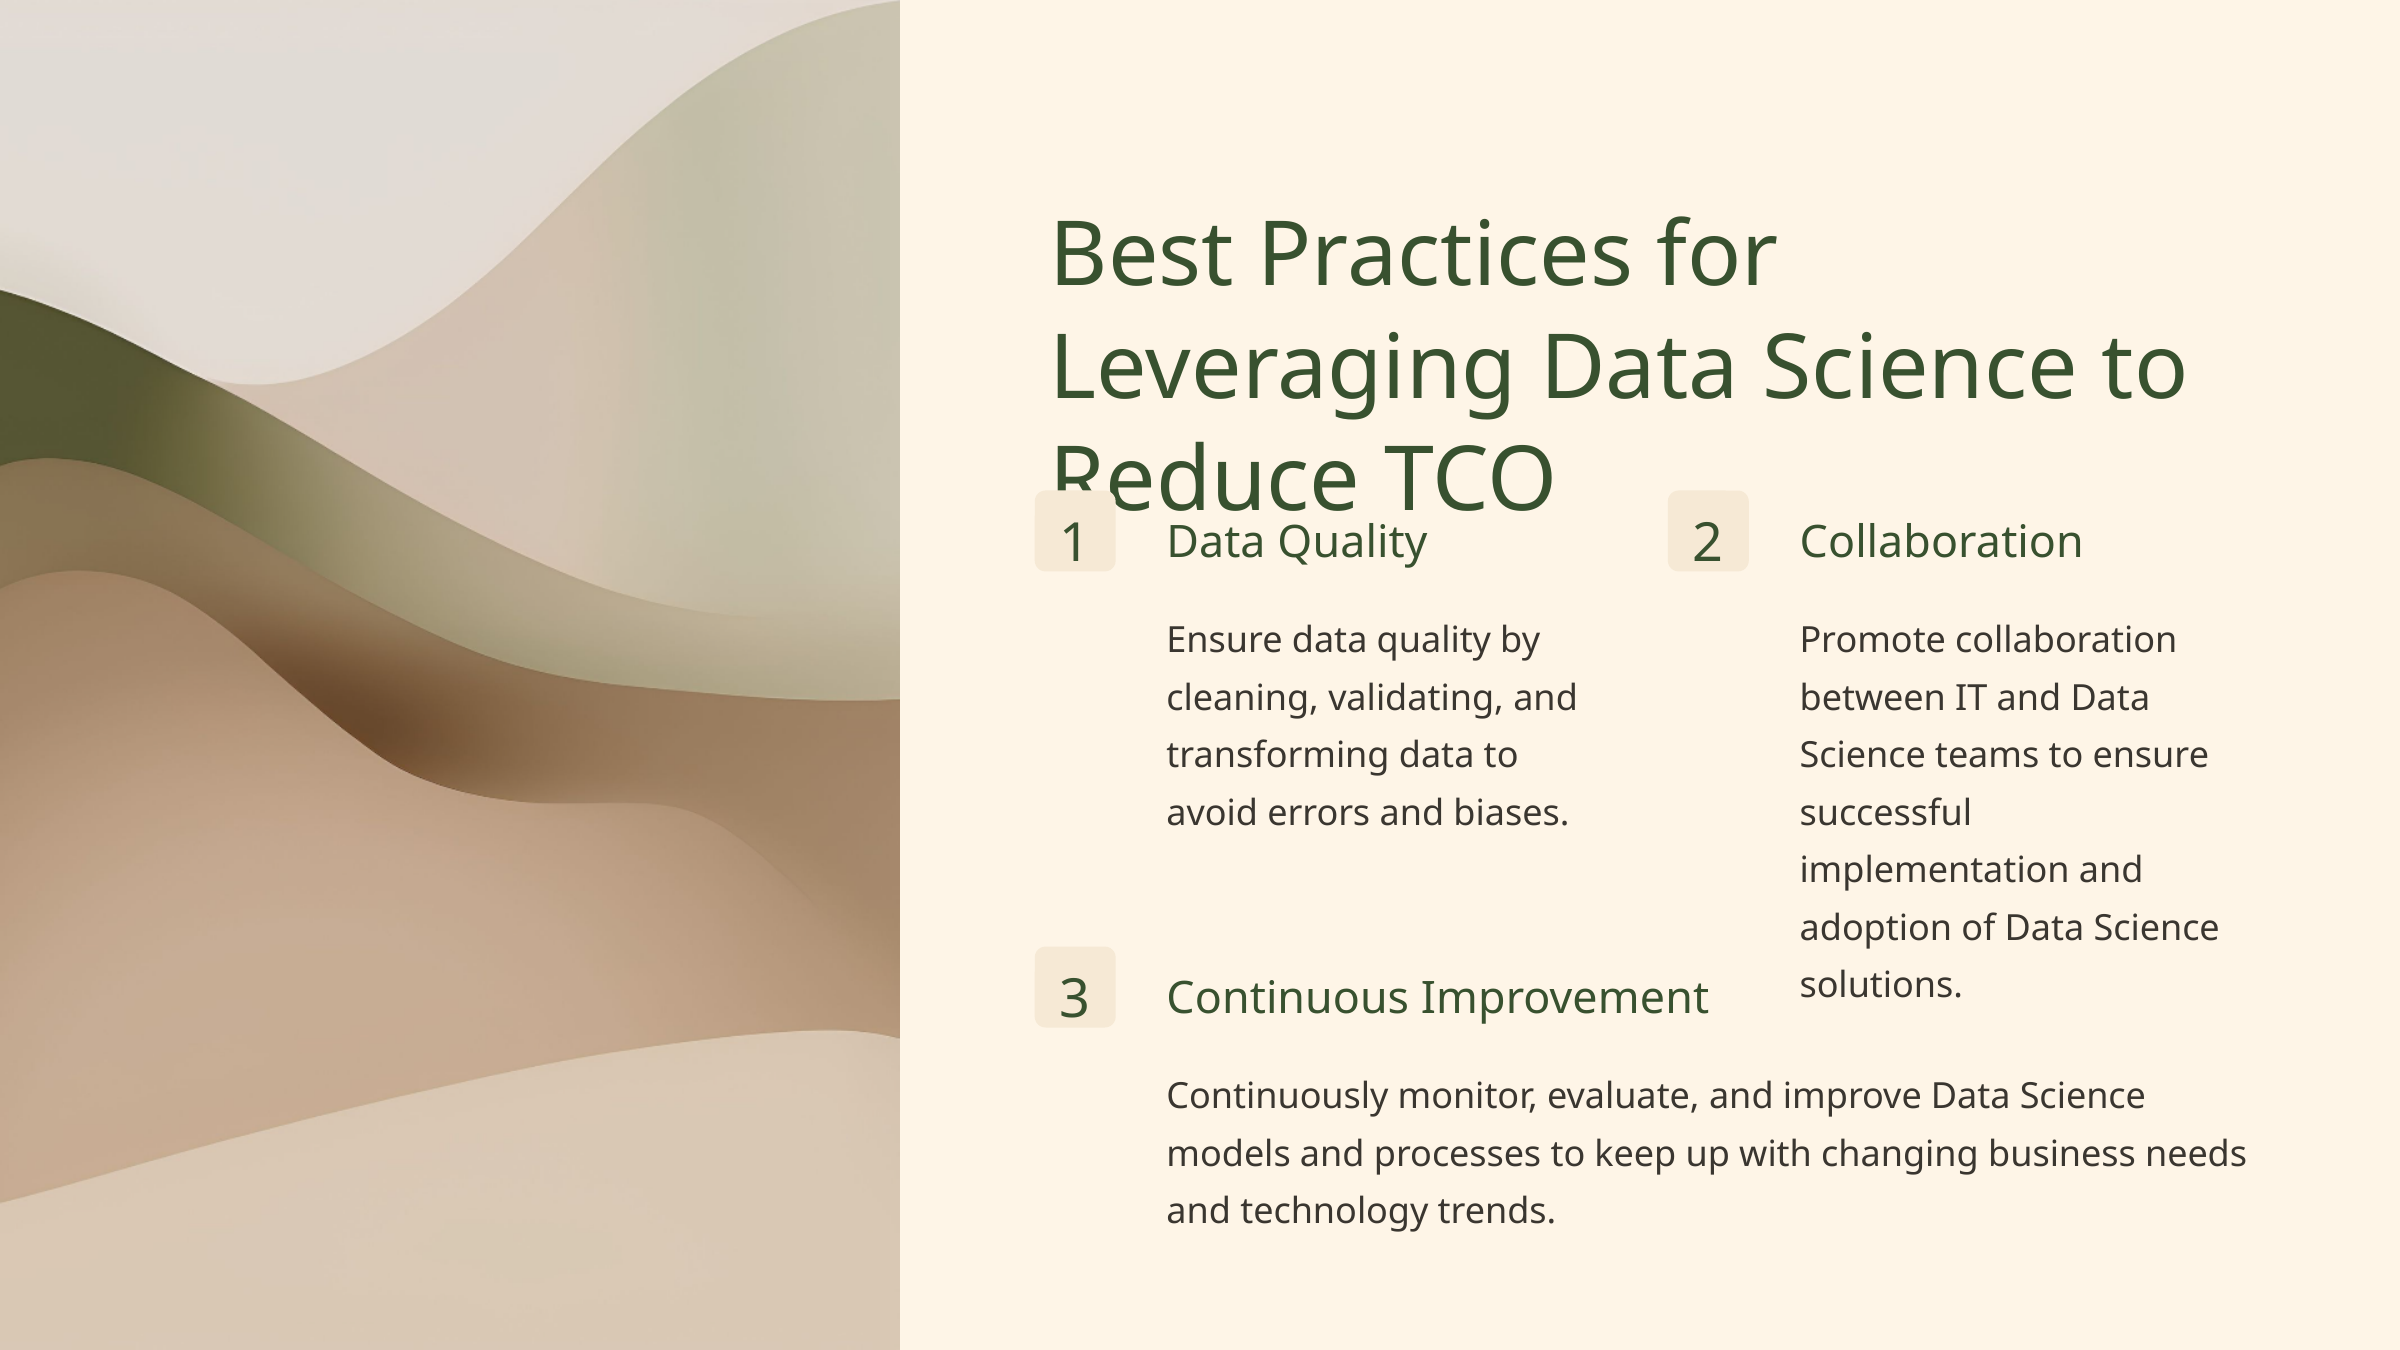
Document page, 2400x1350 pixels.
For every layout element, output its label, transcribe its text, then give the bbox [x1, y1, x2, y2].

text_box [1034, 490, 1116, 572]
picture [0, 0, 900, 1350]
text_box Continuous Improvement [1151, 958, 1688, 1016]
text_box Data Quality [1151, 502, 1512, 560]
text_box Collaboration [1784, 502, 2145, 560]
text_box [1034, 946, 1116, 1028]
text_box Ensure data quality by cleaning, validating, and transforming data to avoid errors and biases. [1151, 594, 1632, 768]
text_box Promote collaboration between IT and Data Science teams to ensure successful implementation and adoption of Data Science solutions. [1784, 594, 2266, 883]
text_box [1667, 490, 1749, 572]
text_box 3 [1060, 953, 1091, 1021]
text_box Continuously monitor, evaluate, and improve Data Science models and processes to keep up with changing business needs and technology trends. [1151, 1051, 2266, 1167]
text_box 1 [1065, 497, 1086, 565]
text_box Best Practices for Leveraging Data Science to Reduce TCO [1034, 183, 2266, 409]
text_box 2 [1693, 497, 1723, 565]
text_box [900, 0, 2400, 1350]
